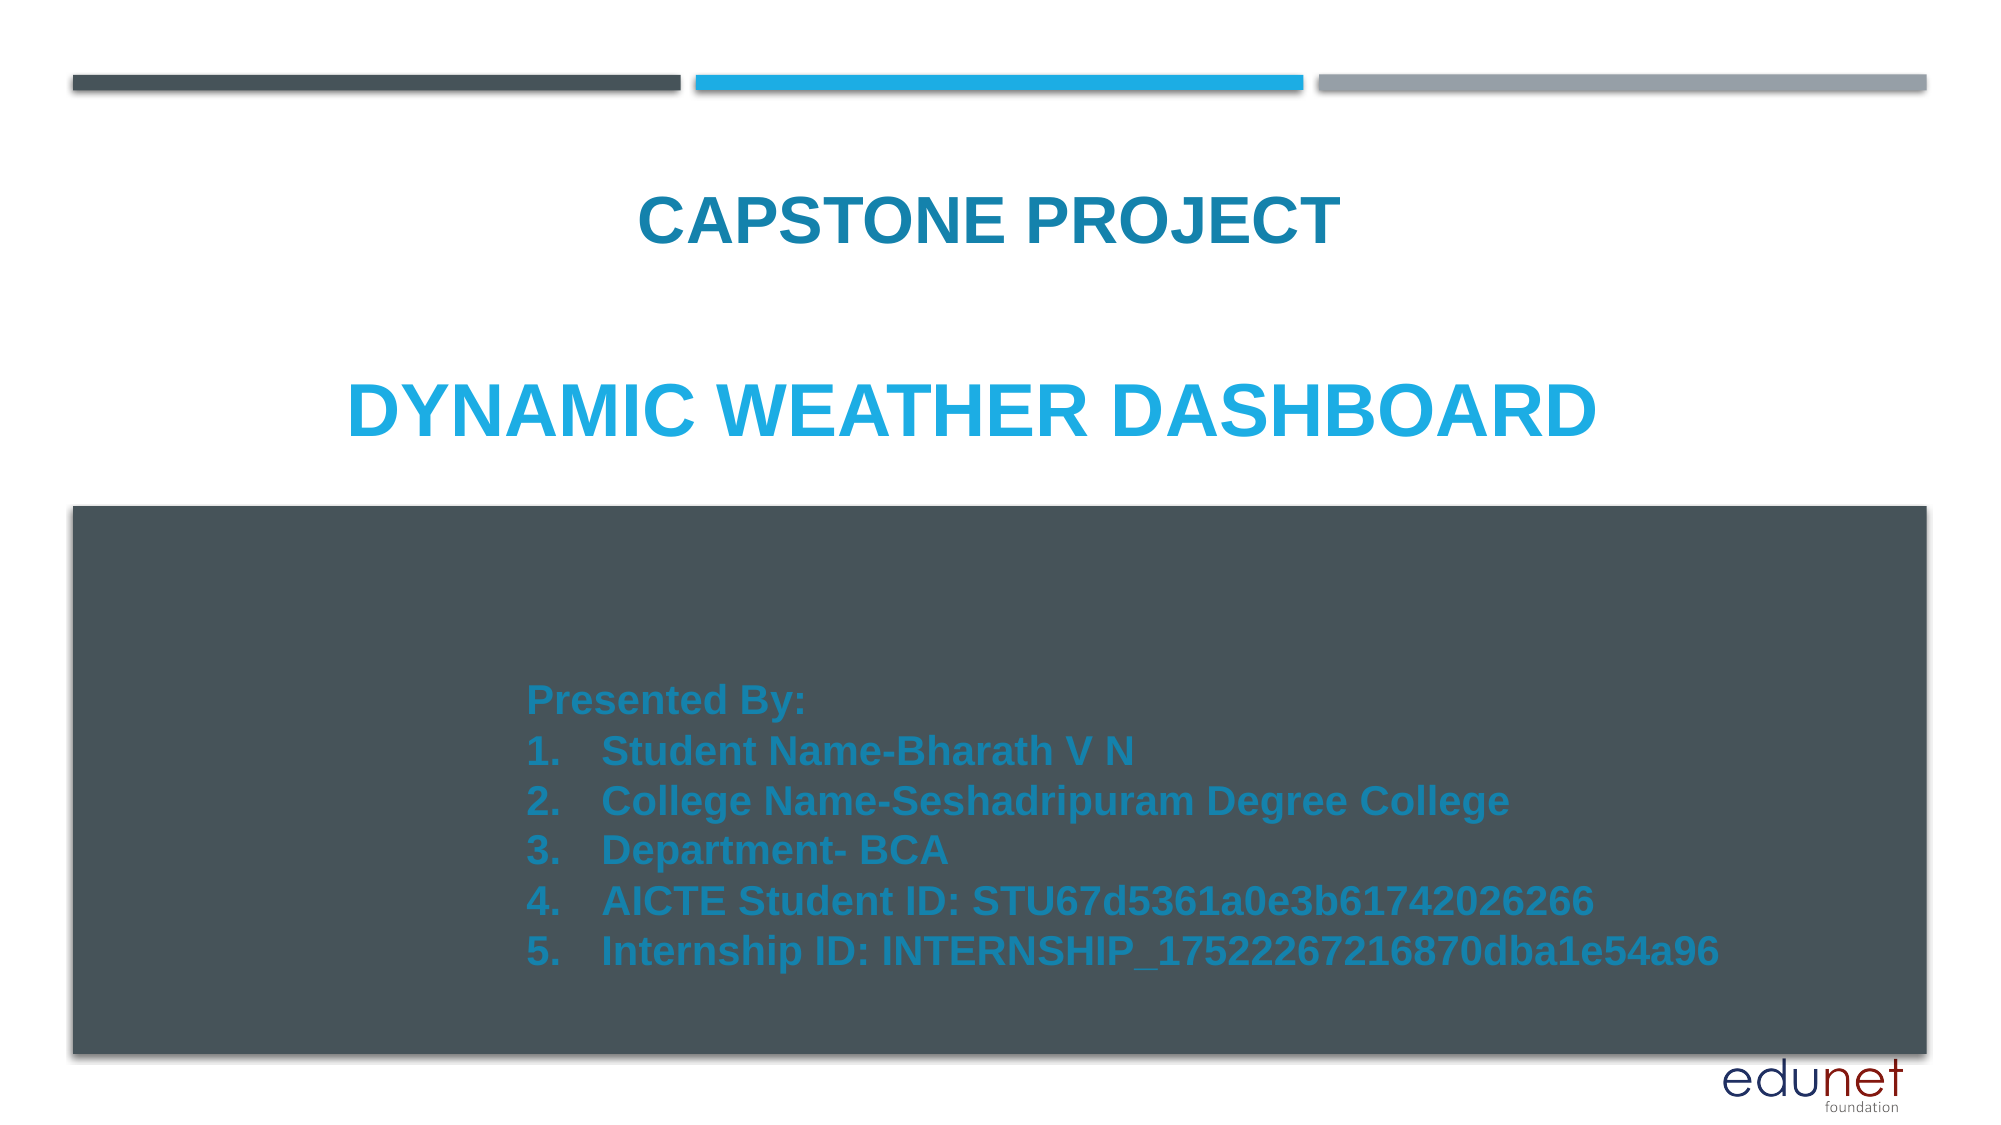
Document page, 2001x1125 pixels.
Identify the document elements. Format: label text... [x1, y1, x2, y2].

picture [1719, 1056, 1905, 1116]
title Dynamic weather dashboard [222, 298, 1723, 460]
text_box Presented By: Student Name-Bharath V N College Name-Seshadripuram Degree College Department- BCA AICTE Student ID: STU67d5361a0e3b61742026266 Internship ID: INTERNSHIP_17522267216870dba1e54a96 [511, 665, 1850, 981]
text_box CAPSTONE PROJECT [0, 169, 2000, 265]
